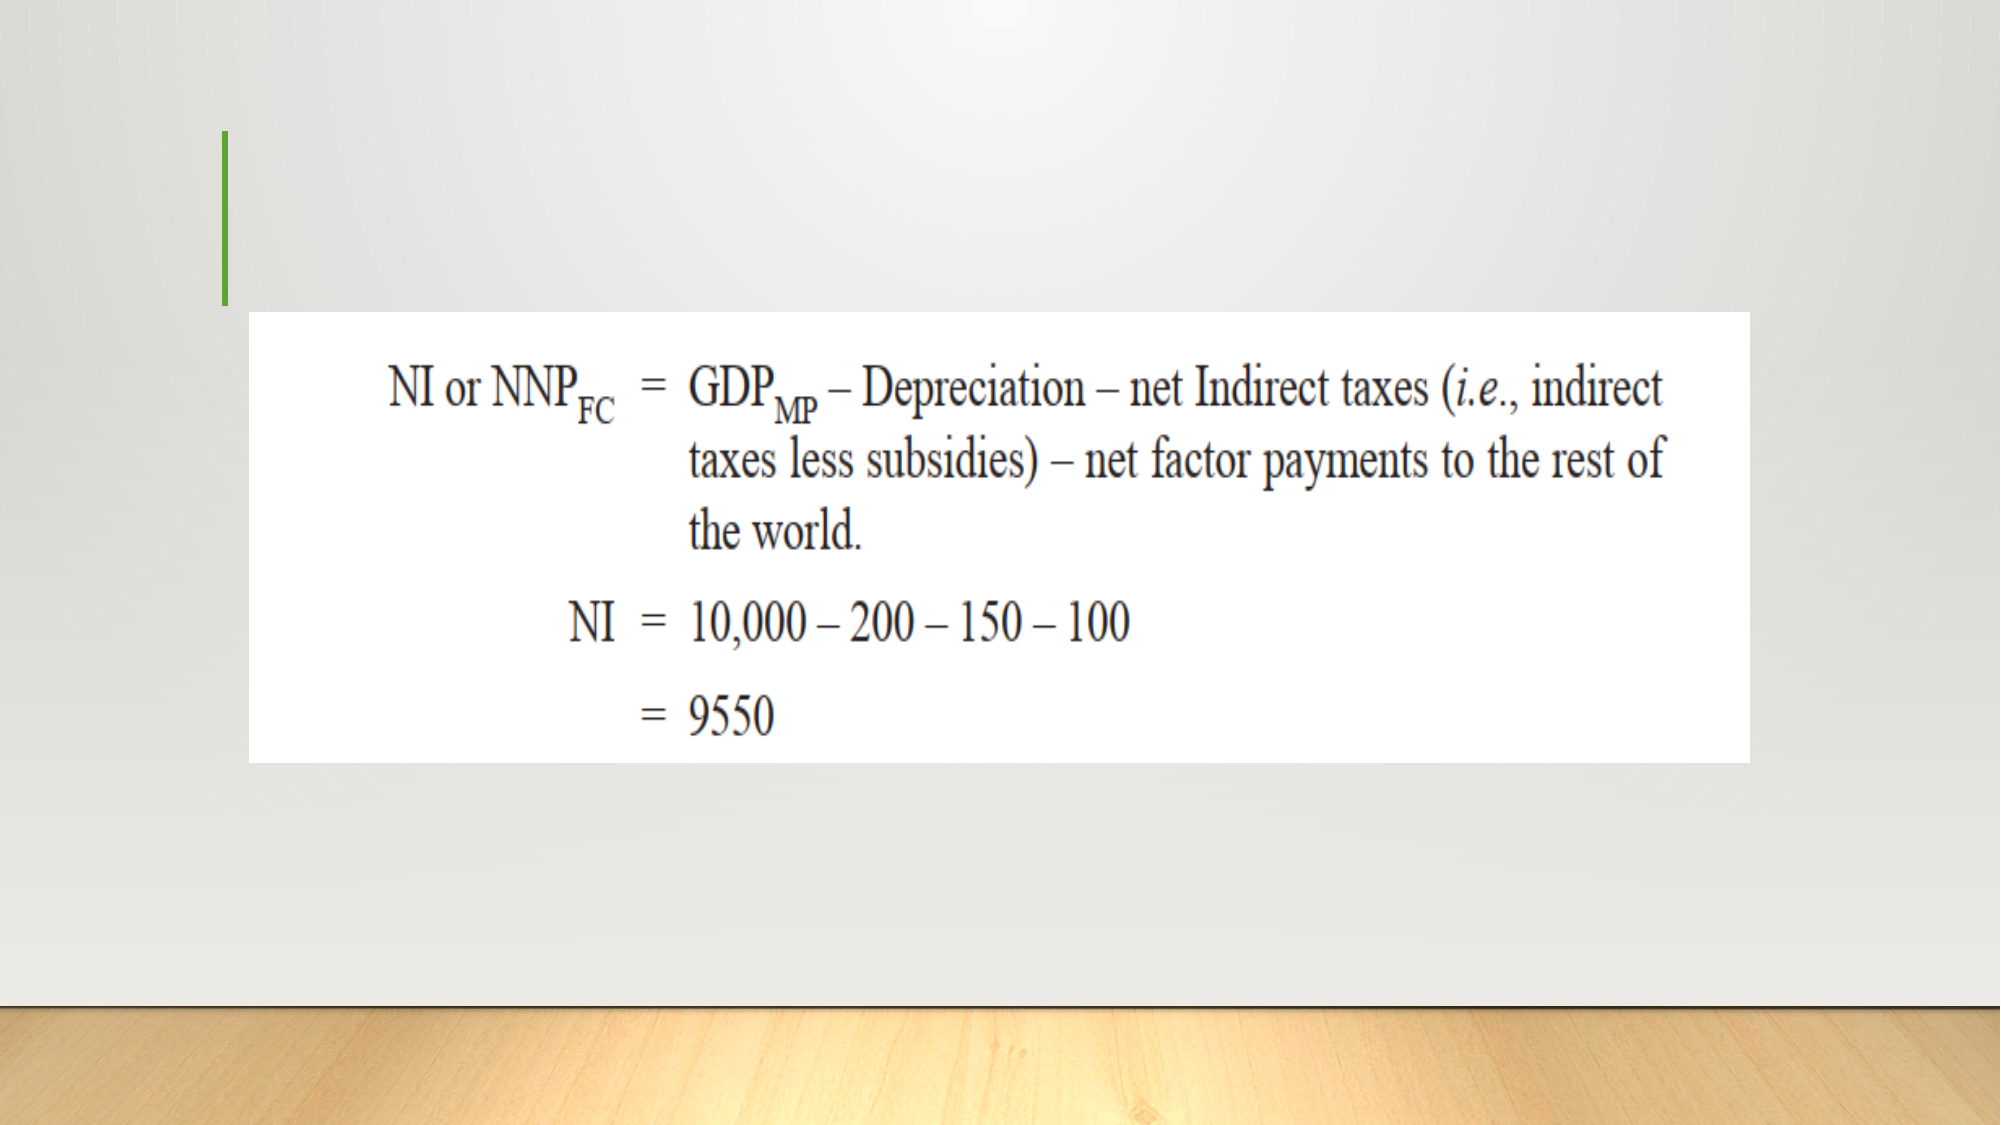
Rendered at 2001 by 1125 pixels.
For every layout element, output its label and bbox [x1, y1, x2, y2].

list [249, 312, 1751, 763]
picture [0, 1006, 2000, 1125]
